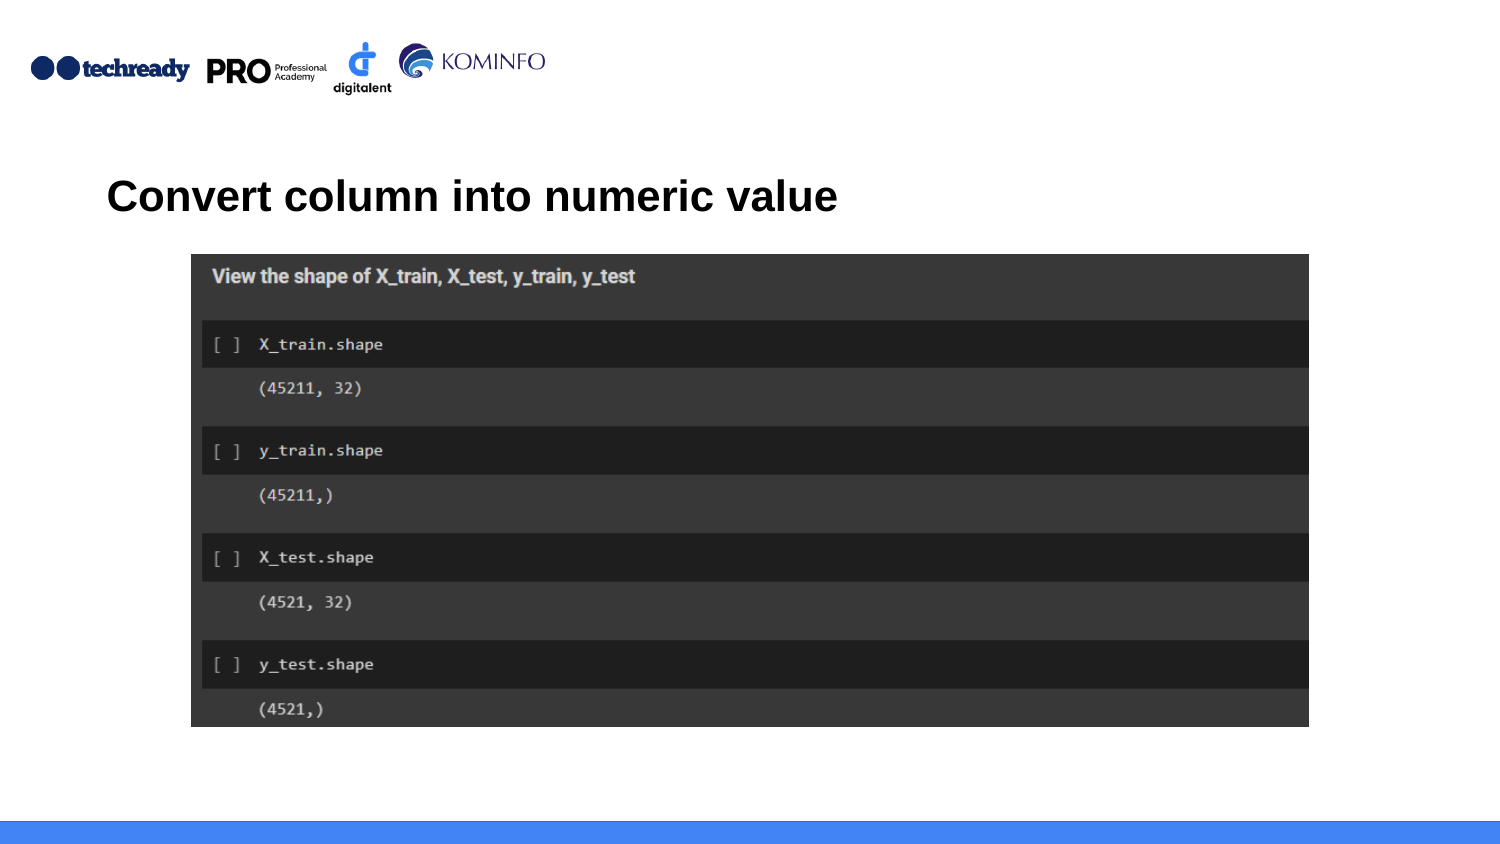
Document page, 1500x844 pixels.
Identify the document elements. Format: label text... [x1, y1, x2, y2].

picture [24, 24, 557, 105]
title Convert column into numeric value [91, 152, 1405, 233]
picture [191, 254, 1309, 727]
